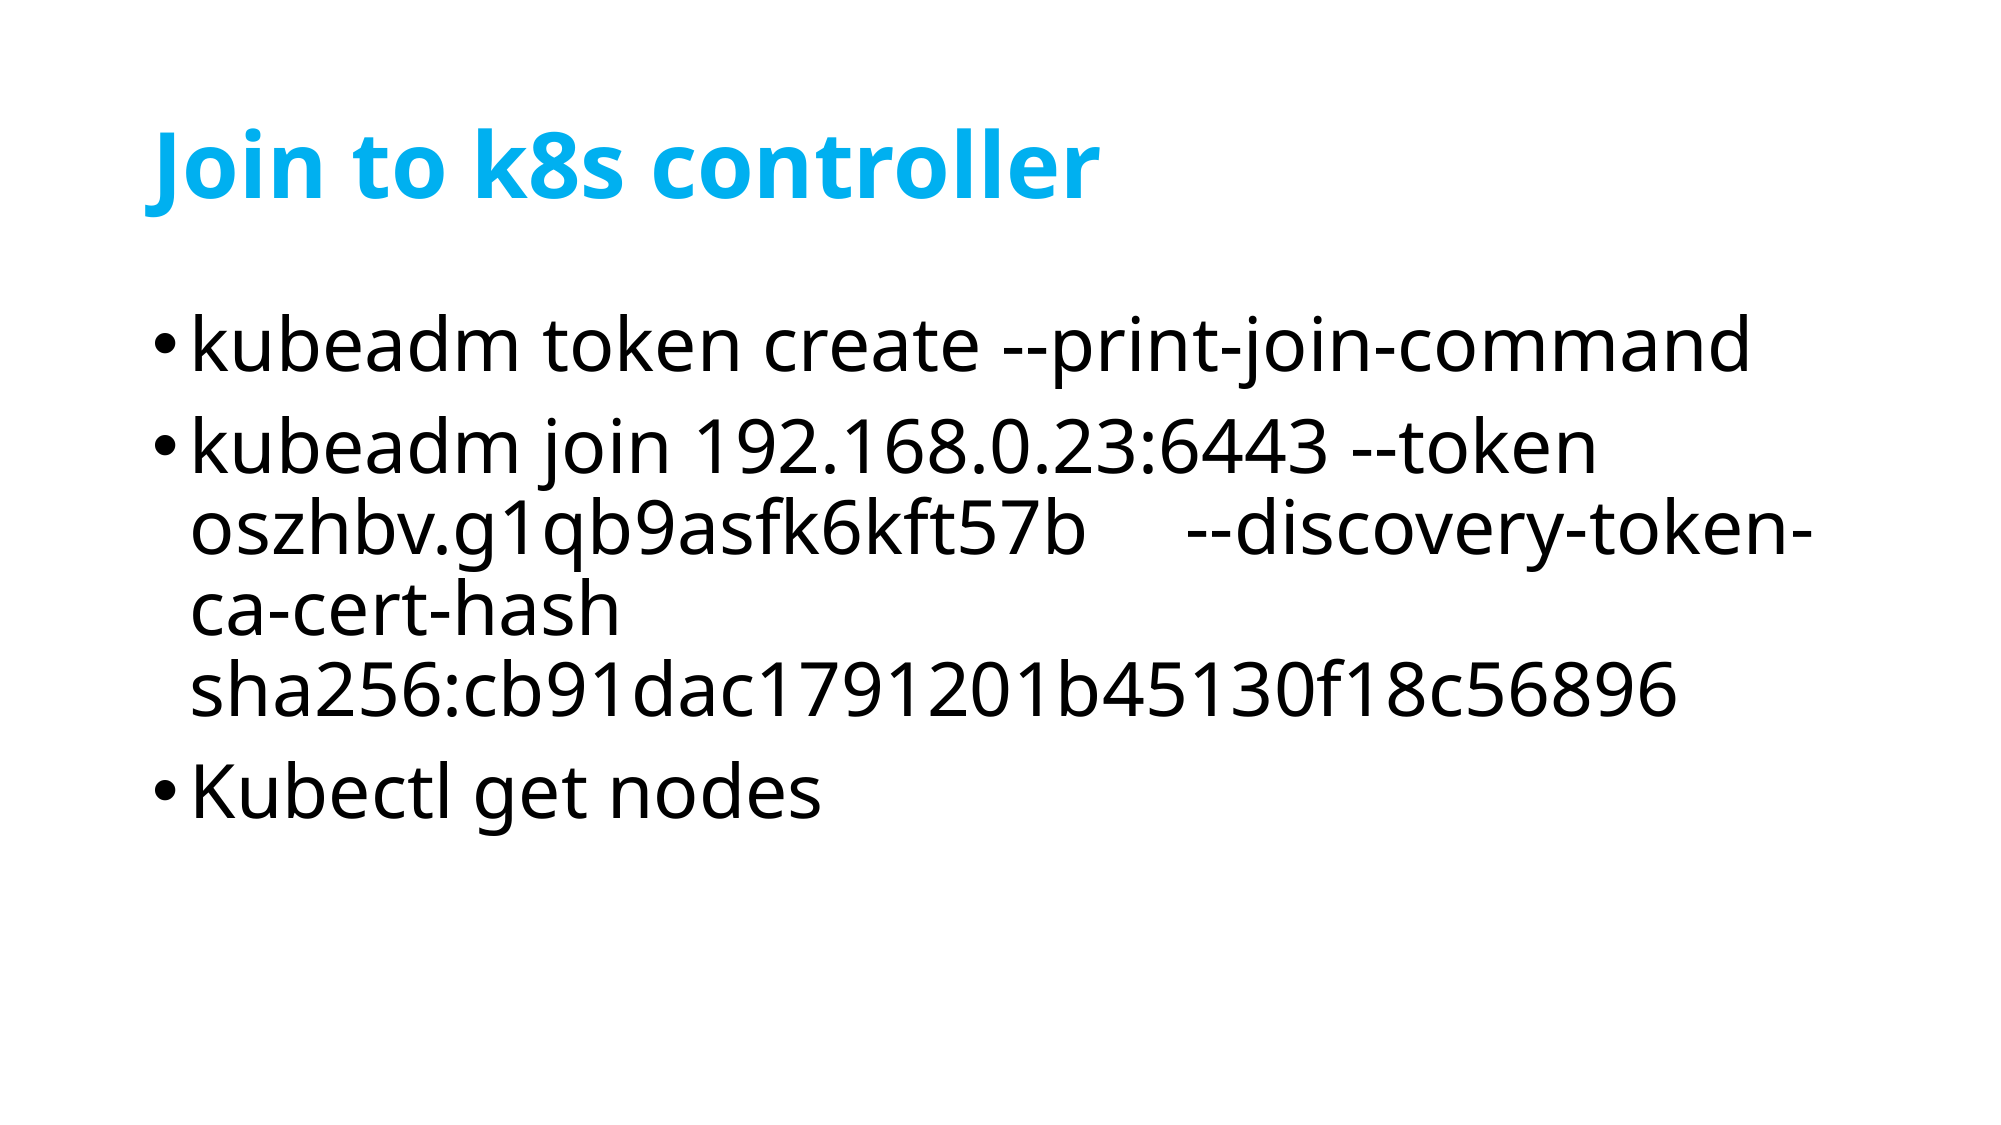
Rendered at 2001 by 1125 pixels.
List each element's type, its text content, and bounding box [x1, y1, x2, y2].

title Join to k8s controller [137, 59, 1863, 278]
list kubeadm token create --print-join-command kubeadm join 192.168.0.23:6443 --token oszhbv.g1qb9asfk6kft57b --discovery-token-ca-cert-hash sha256:cb91dac1791201b45130f18c56896 Kubectl get nodes [137, 299, 1863, 1014]
